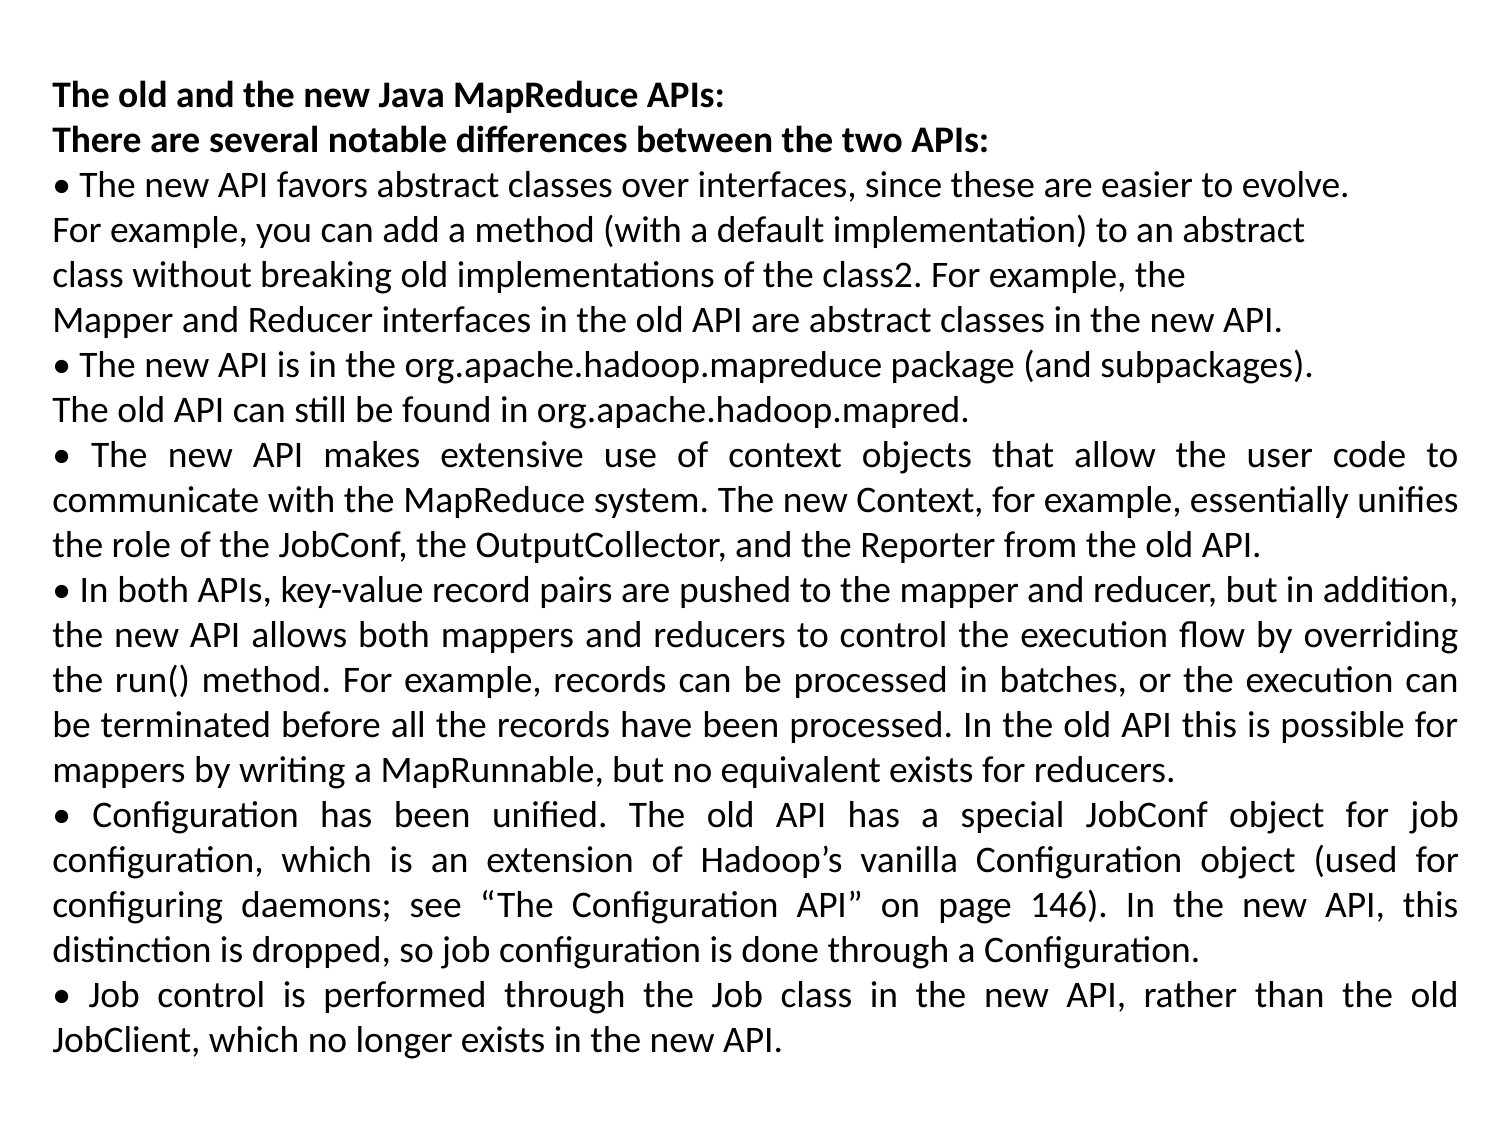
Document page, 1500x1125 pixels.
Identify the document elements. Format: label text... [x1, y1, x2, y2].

text_box The old and the new Java MapReduce APIs: There are several notable differences between the two APIs: • The new API favors abstract classes over interfaces, since these are easier to evolve. For example, you can add a method (with a default implementation) to an abstract class without breaking old implementations of the class2. For example, the Mapper and Reducer interfaces in the old API are abstract classes in the new API. • The new API is in the org.apache.hadoop.mapreduce package (and subpackages). The old API can still be found in org.apache.hadoop.mapred. • The new API makes extensive use of context objects that allow the user code to communicate with the MapReduce system. The new Context, for example, essentially unifies the role of the JobConf, the OutputCollector, and the Reporter from the old API. • In both APIs, key-value record pairs are pushed to the mapper and reducer, but in addition, the new API allows both mappers and reducers to control the execution flow by overriding the run() method. For example, records can be processed in batches, or the execution can be terminated before all the records have been processed. In the old API this is possible for mappers by writing a MapRunnable, but no equivalent exists for reducers. • Configuration has been unified. The old API has a special JobConf object for job configuration, which is an extension of Hadoop’s vanilla Configuration object (used for configuring daemons; see “The Configuration API” on page 146). In the new API, this distinction is dropped, so job configuration is done through a Configuration. • Job control is performed through the Job class in the new API, rather than the old JobClient, which no longer exists in the new API. [37, 62, 1475, 1068]
